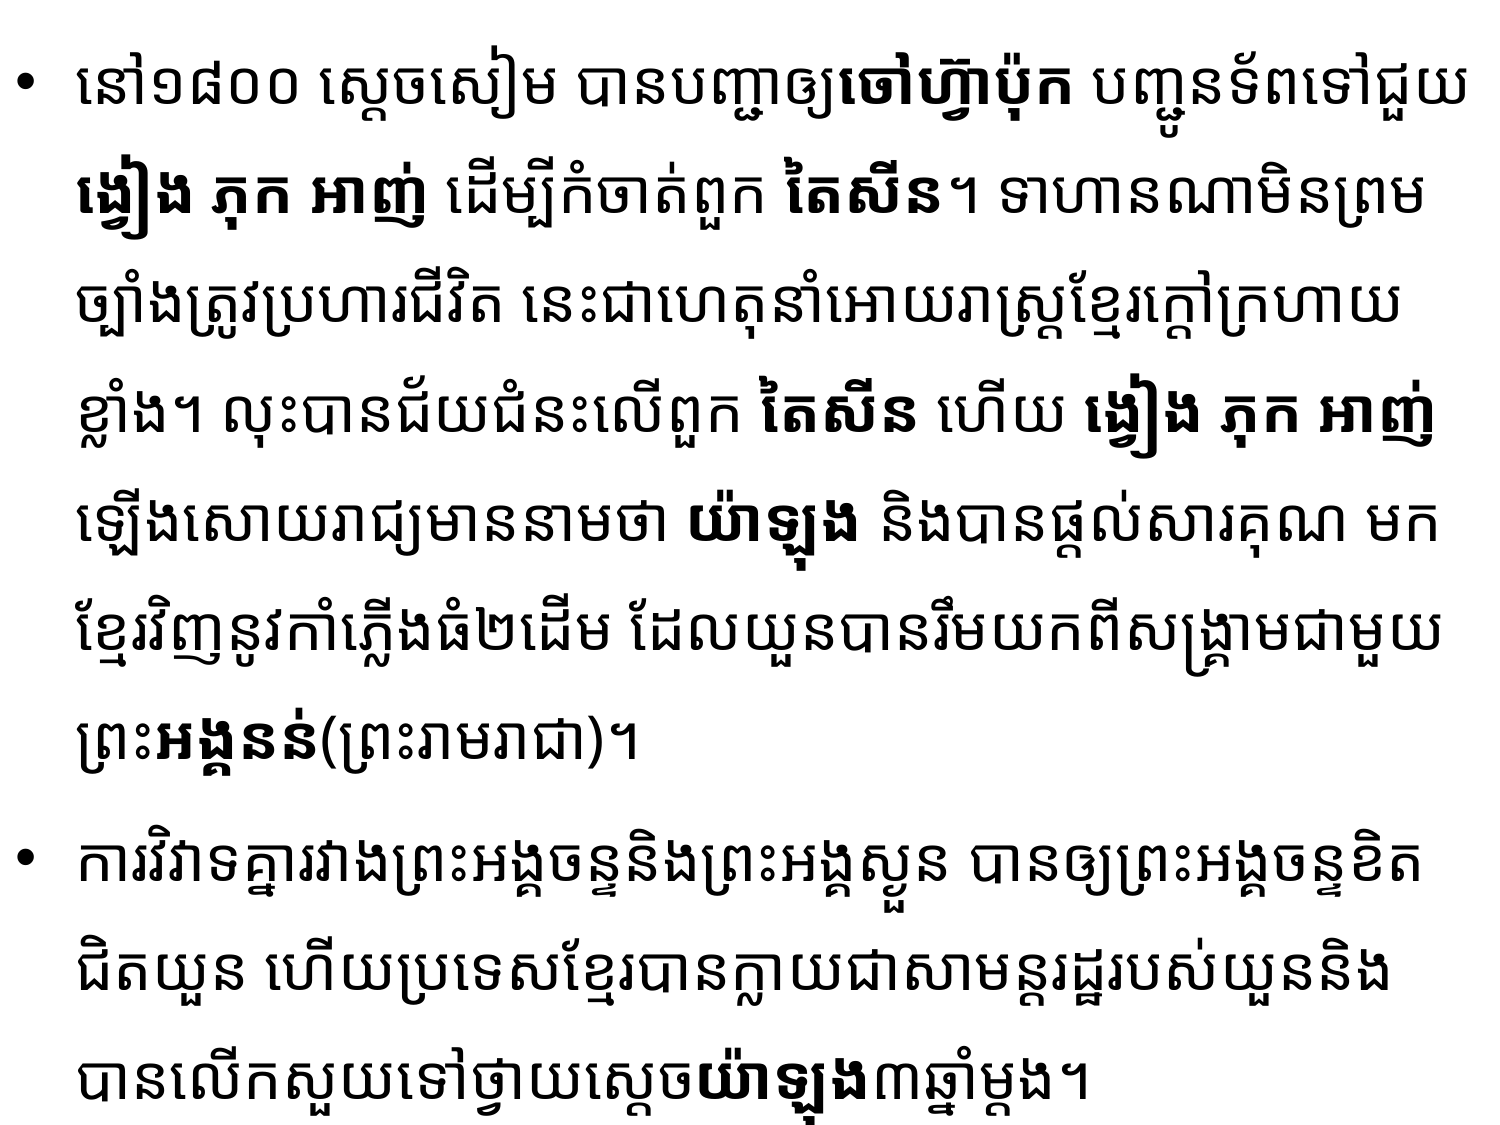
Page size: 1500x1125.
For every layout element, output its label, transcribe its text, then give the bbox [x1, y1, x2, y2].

list នៅ១៨០០ ស្តេចសៀម បានបញ្ជាឲ្យចៅហ៊្វាប៉ុក បញ្ជូនទ័ពទៅជួយ ង្វៀង ភុក អាញ់ ដើម្បីកំចាត់ពួក តៃសីន។ ទាហានណាមិនព្រមច្បាំងត្រូវប្រហារជីវិត នេះជាហេតុនាំអោយរាស្ត្រខ្មែរក្តៅក្រហាយខ្លាំង។ លុះបាន​ជ័យ​ជំនះលើពួក តៃសីន ហើយ ង្វៀង ភុក អាញ់ ឡើងសោយរាជ្យមាននាមថា យ៉ាឡុង និងបានផ្តល់សារគុណ មកខ្មែរវិញនូវកាំភ្លើងធំ២ដើម ដែលយួនបានរឹមយកពីសង្គ្រាមជាមួយព្រះអង្គនន់(ព្រះរាមរាជា)។ ការវិវាទគ្នារវាងព្រះអង្គចន្ទនិងព្រះអង្គស្ងួន បានឲ្យព្រះអង្គចន្ទខិតជិតយួន ហើយប្រទេសខ្មែរបានក្លាយ​ជាសាមន្តរដ្ឋរបស់យួន​និងបានលើកសួយទៅថ្វាយស្តេចយ៉ាឡុង៣ឆ្នាំម្តង។ [0, 0, 1500, 1125]
